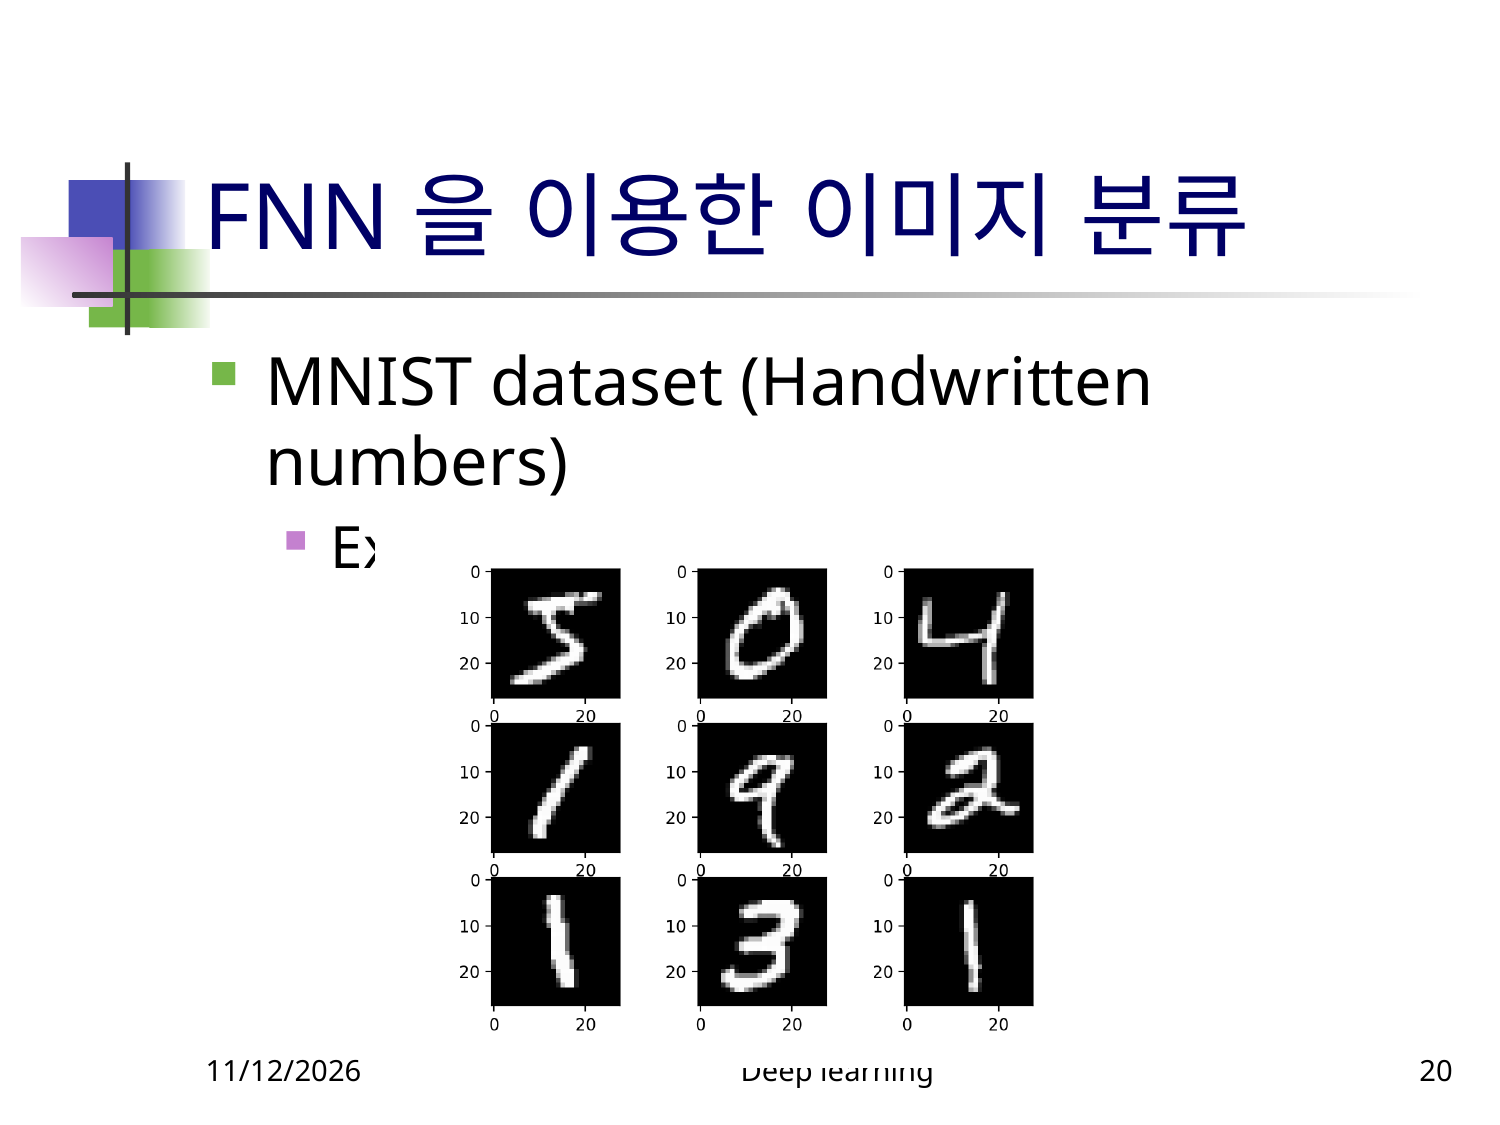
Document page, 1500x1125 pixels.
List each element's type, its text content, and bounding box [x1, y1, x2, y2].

title FNN을 이용한 이미지 분류 [188, 35, 1468, 275]
picture [374, 501, 1130, 1068]
footer Deep learning [600, 1076, 1075, 1100]
list MNIST dataset (Handwritten numbers) Example images [193, 331, 1469, 1006]
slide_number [190, 1024, 504, 1100]
slide_number 20 [1155, 1024, 1468, 1100]
